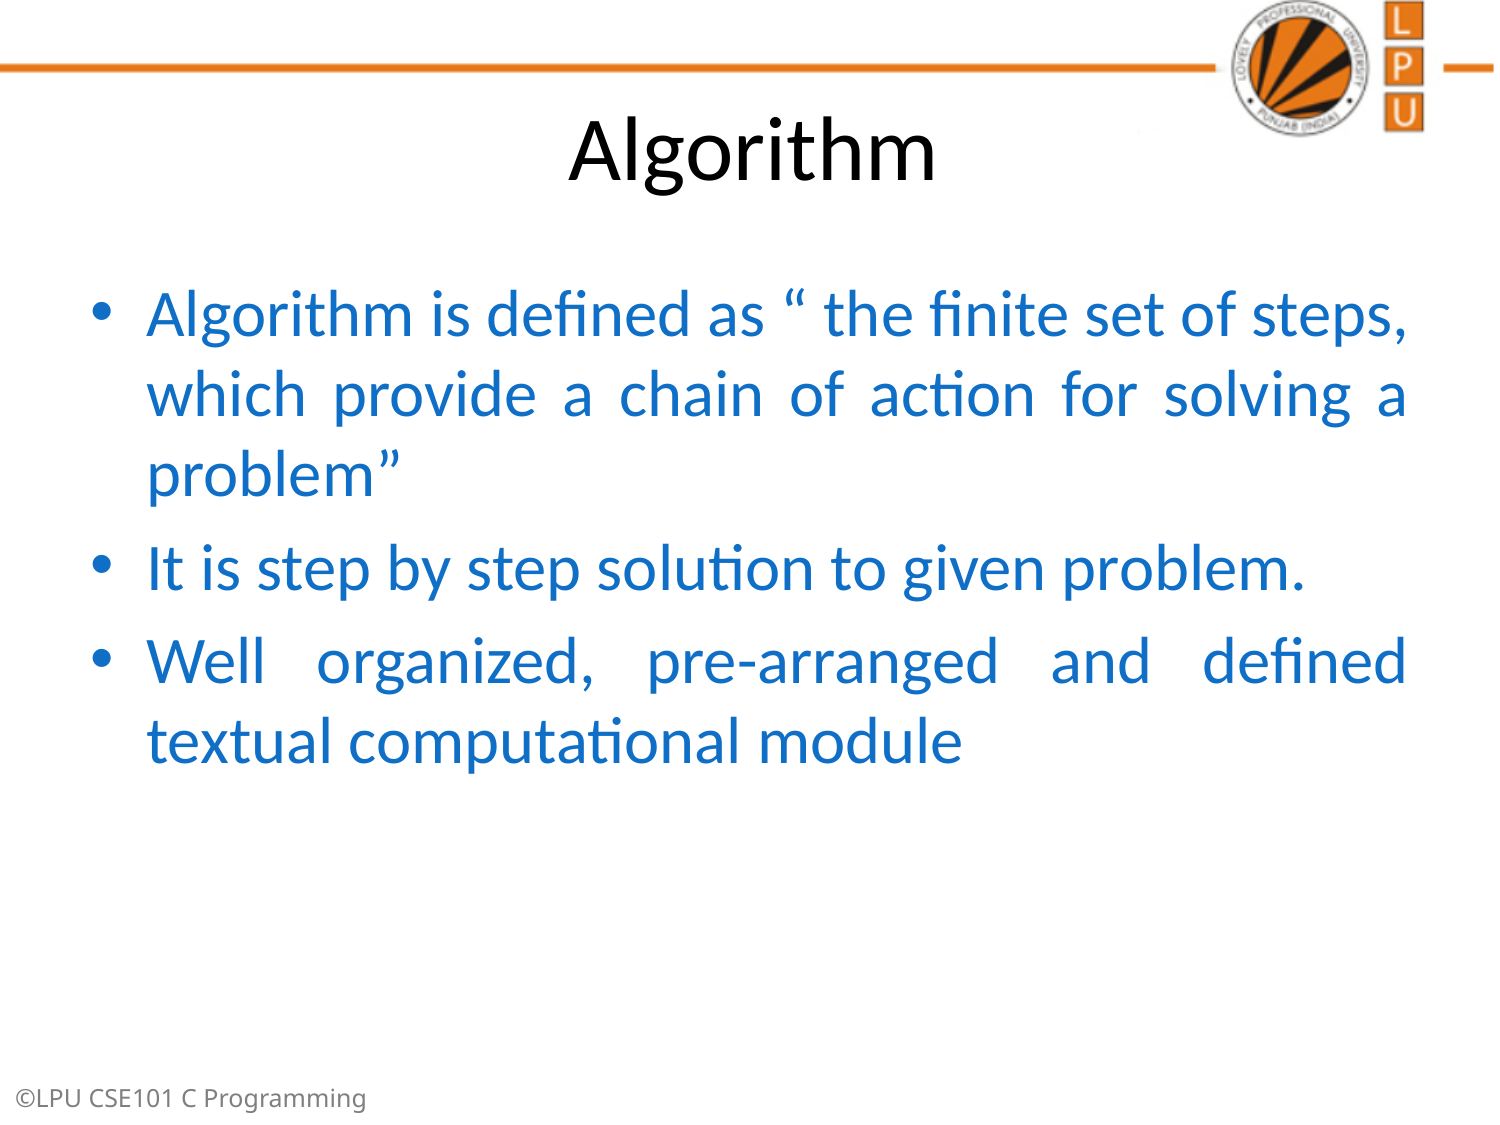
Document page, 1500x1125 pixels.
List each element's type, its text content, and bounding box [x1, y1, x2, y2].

list Algorithm is defined as “ the finite set of steps, which provide a chain of action for solving a problem” It is step by step solution to given problem. Well organized, pre-arranged and defined textual computational module [75, 262, 1425, 1005]
title Algorithm [79, 50, 1429, 238]
picture [0, 0, 1497, 155]
